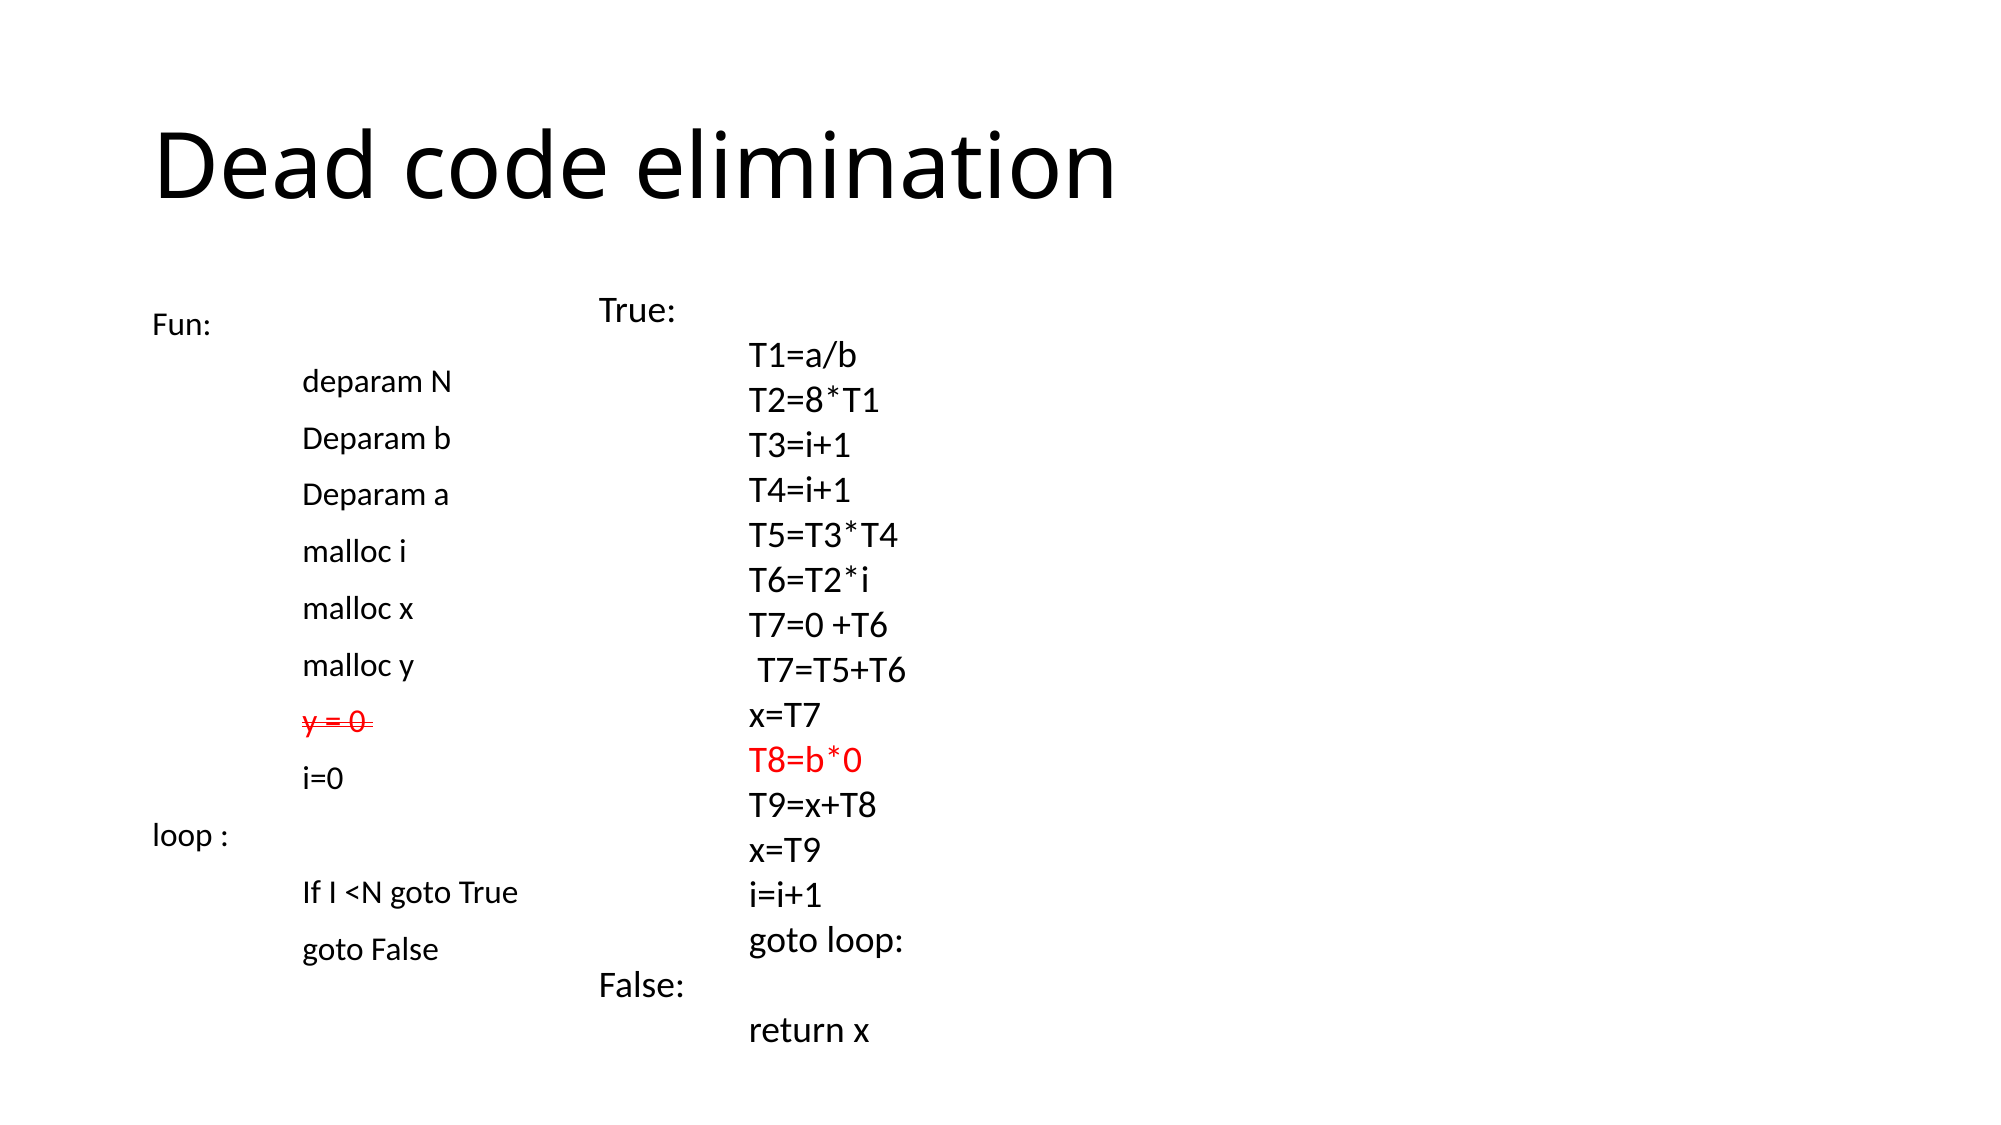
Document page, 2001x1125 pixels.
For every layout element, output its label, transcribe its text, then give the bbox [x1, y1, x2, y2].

title Dead code elimination [137, 59, 1863, 278]
list Fun: deparam N Deparam b Deparam a malloc i malloc x malloc y y = 0 i=0 loop : If I <N goto True goto False [137, 299, 583, 1014]
text_box True: T1=a/b T2=8*T1 T3=i+1 T4=i+1 T5=T3*T4 T6=T2*i T7=0 +T6 T7=T5+T6 x=T7 T8=b*0 T9=x+T8 x=T9 i=i+1 goto loop: False: return x [584, 277, 922, 1102]
